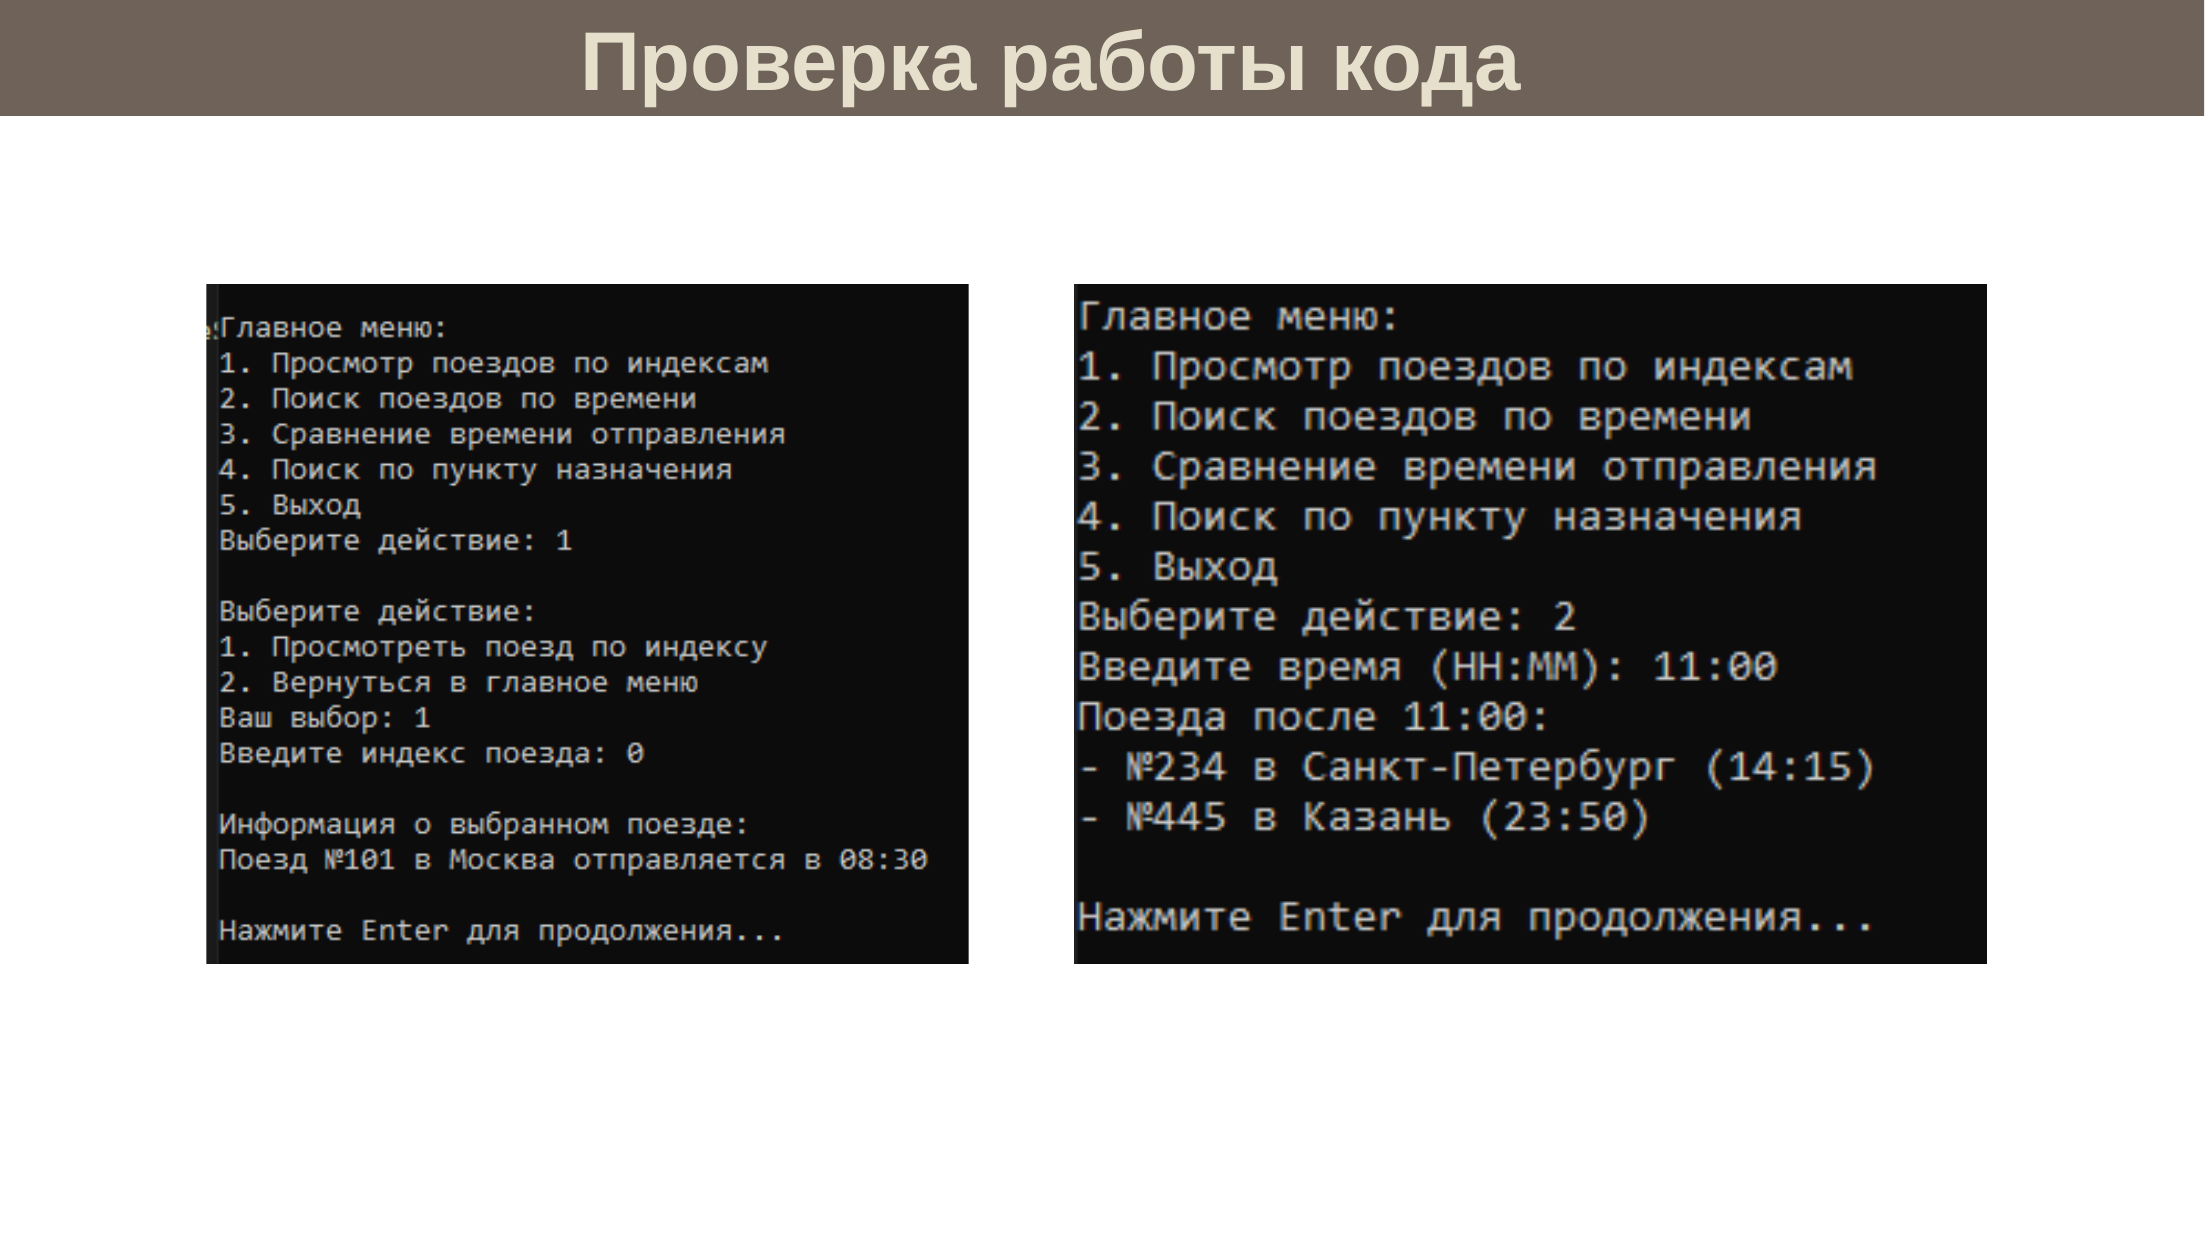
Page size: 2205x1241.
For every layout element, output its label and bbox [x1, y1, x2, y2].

picture [1073, 283, 1988, 964]
picture [205, 283, 969, 964]
picture [0, 0, 2205, 117]
